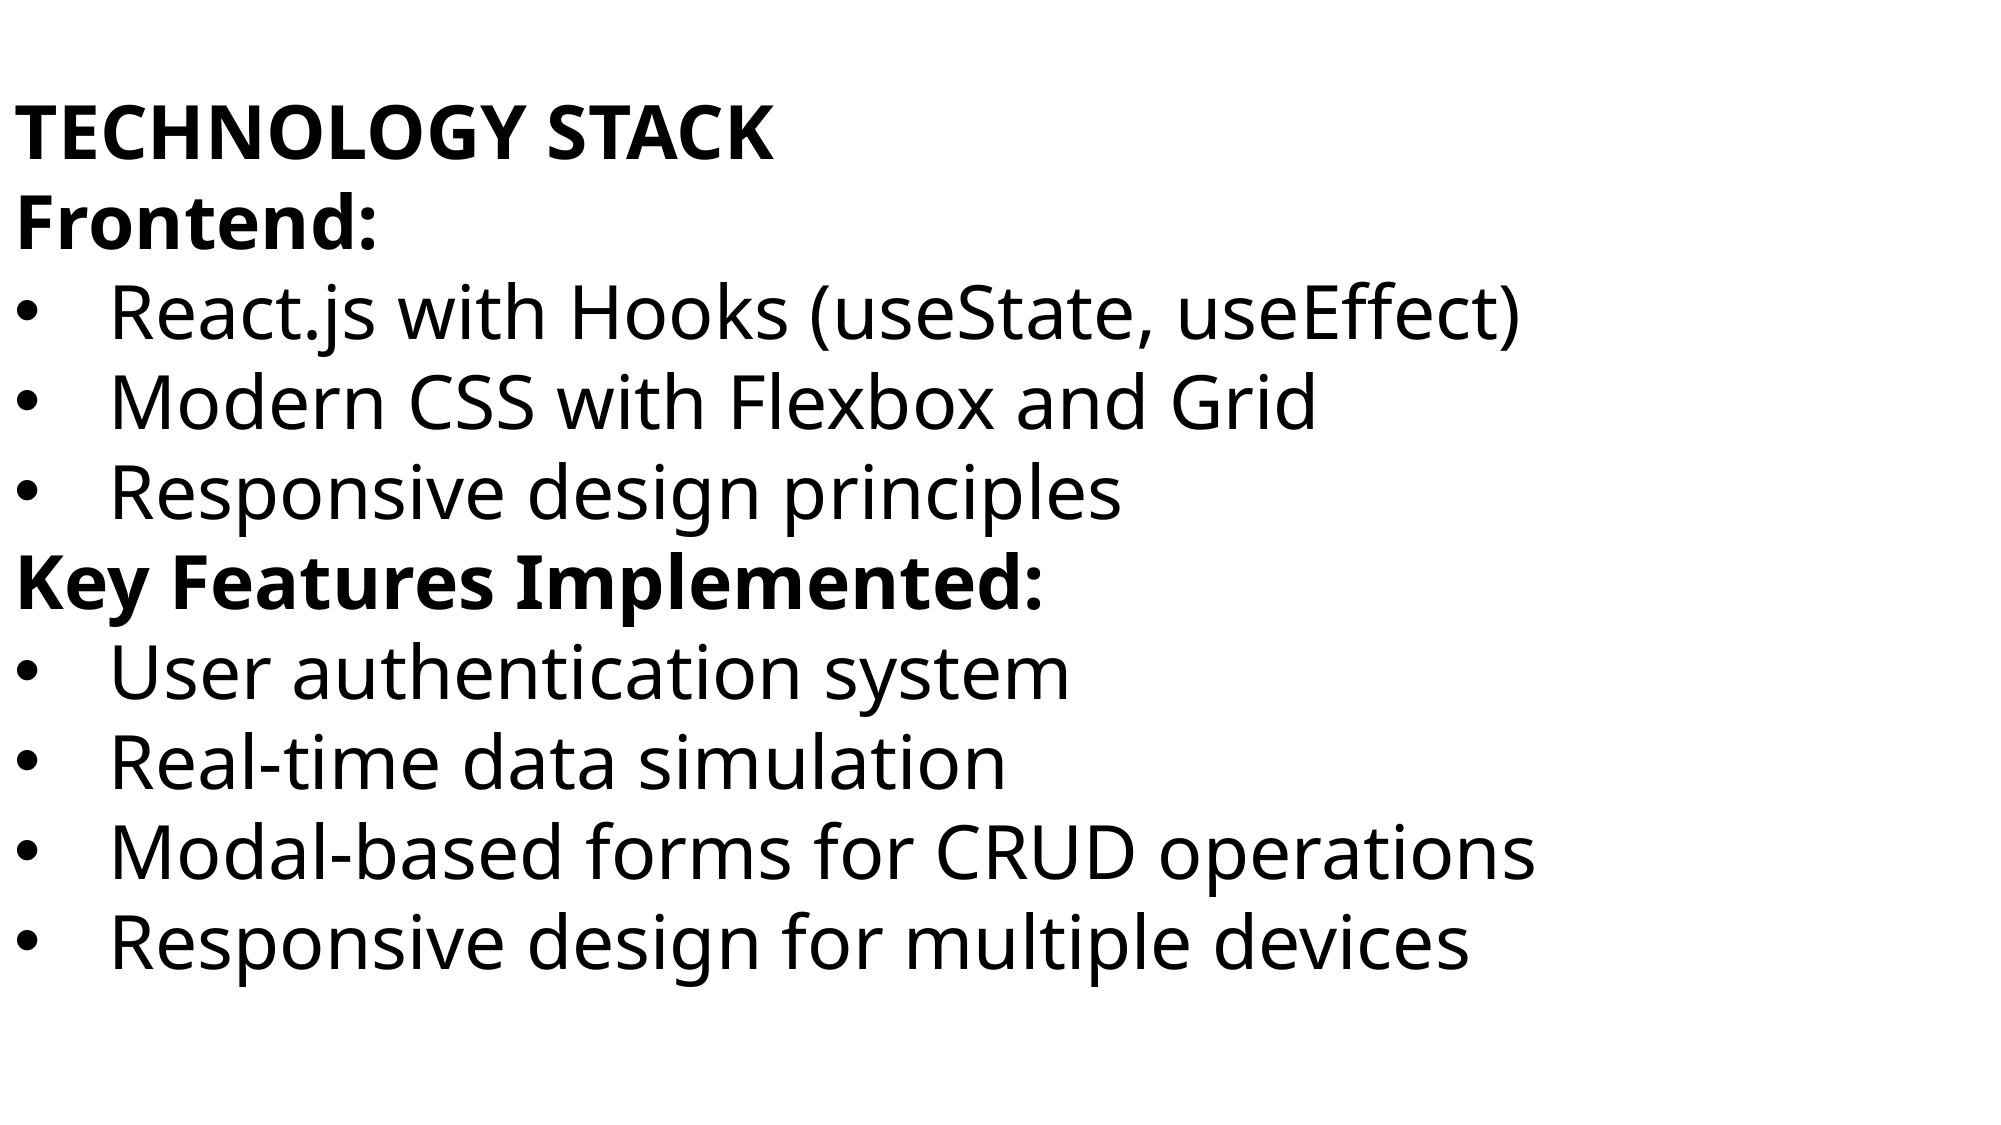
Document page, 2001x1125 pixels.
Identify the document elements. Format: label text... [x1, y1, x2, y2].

text_box TECHNOLOGY STACK Frontend: React.js with Hooks (useState, useEffect) Modern CSS with Flexbox and Grid Responsive design principles Key Features Implemented: User authentication system Real-time data simulation Modal-based forms for CRUD operations Responsive design for multiple devices [0, 76, 1979, 992]
